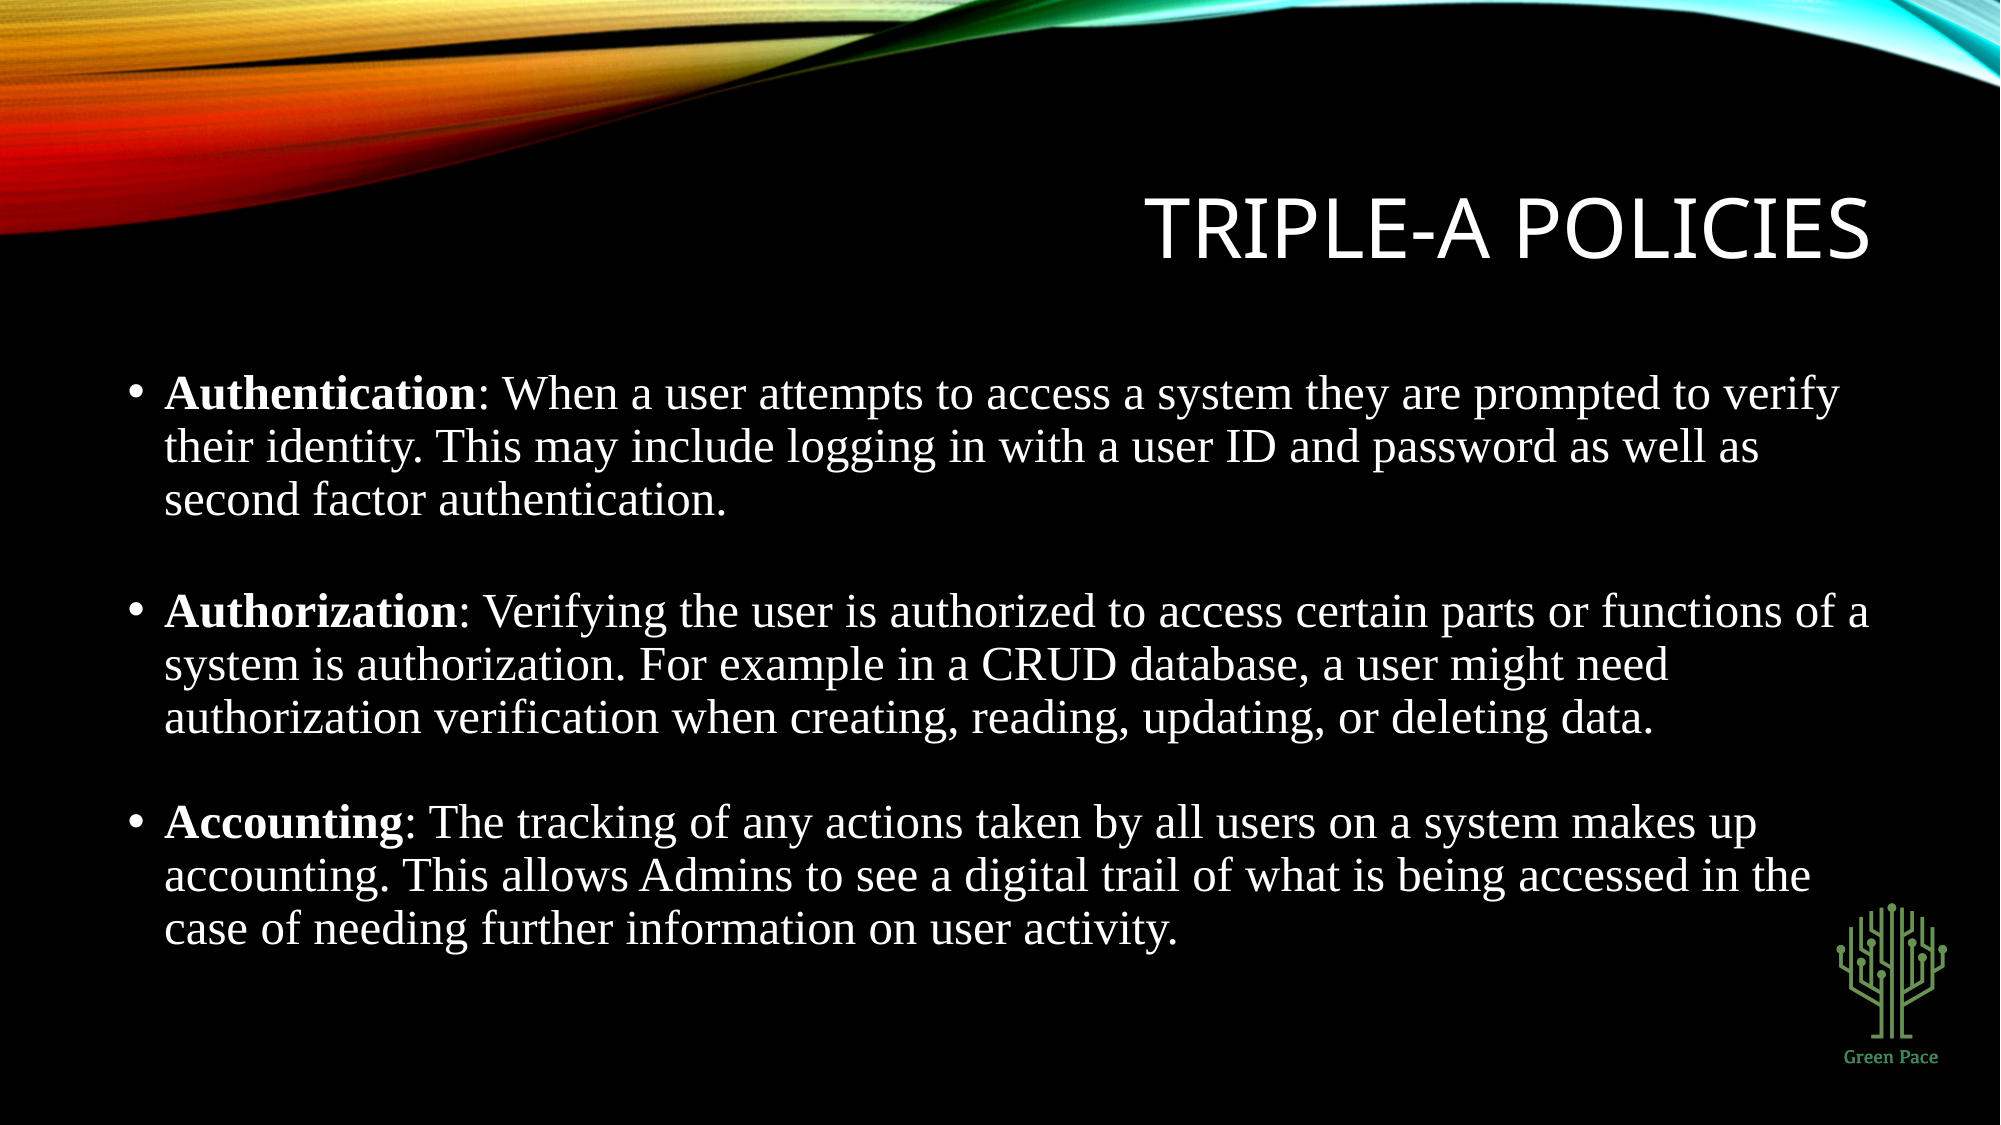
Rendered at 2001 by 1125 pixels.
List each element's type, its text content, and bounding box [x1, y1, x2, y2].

picture [0, 0, 2000, 237]
title TRIPLE-A POLICIES [474, 125, 1888, 338]
picture [1817, 892, 1964, 1082]
list Authentication: When a user attempts to access a system they are prompted to verify their identity. This may include logging in with a user ID and password as well as second factor authentication. Authorization: Verifying the user is authorized to access certain parts or functions of a system is authorization. For example in a CRUD database, a user might need authorization verification when creating, reading, updating, or deleting data. Accounting: The tracking of any actions taken by all users on a system makes up accounting. This allows Admins to see a digital trail of what is being accessed in the case of needing further information on user activity. [112, 360, 1888, 1021]
